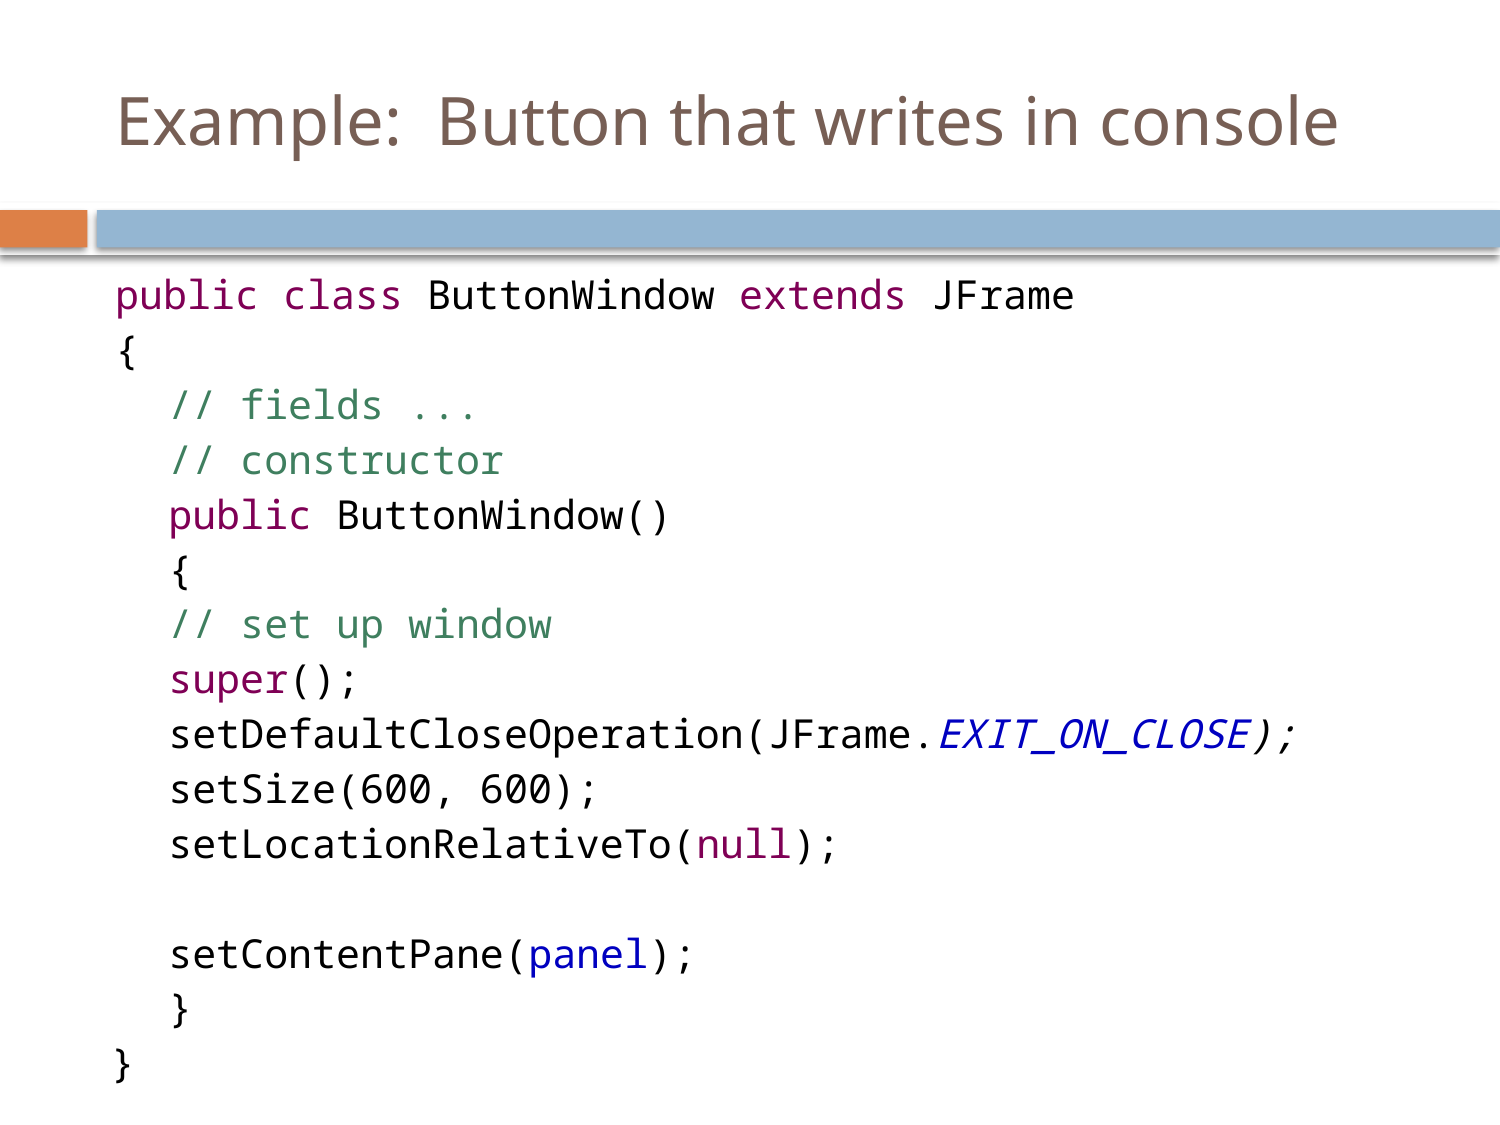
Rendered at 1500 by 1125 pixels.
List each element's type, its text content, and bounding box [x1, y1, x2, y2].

title Example: Button that writes in console [100, 37, 1438, 200]
list public class ButtonWindow extends JFrame { // fields ... // constructor public ButtonWindow() { // set up window super(); setDefaultCloseOperation(JFrame.EXIT_ON_CLOSE); setSize(600, 600); setLocationRelativeTo(null); setContentPane(panel); } } [100, 262, 1438, 1094]
